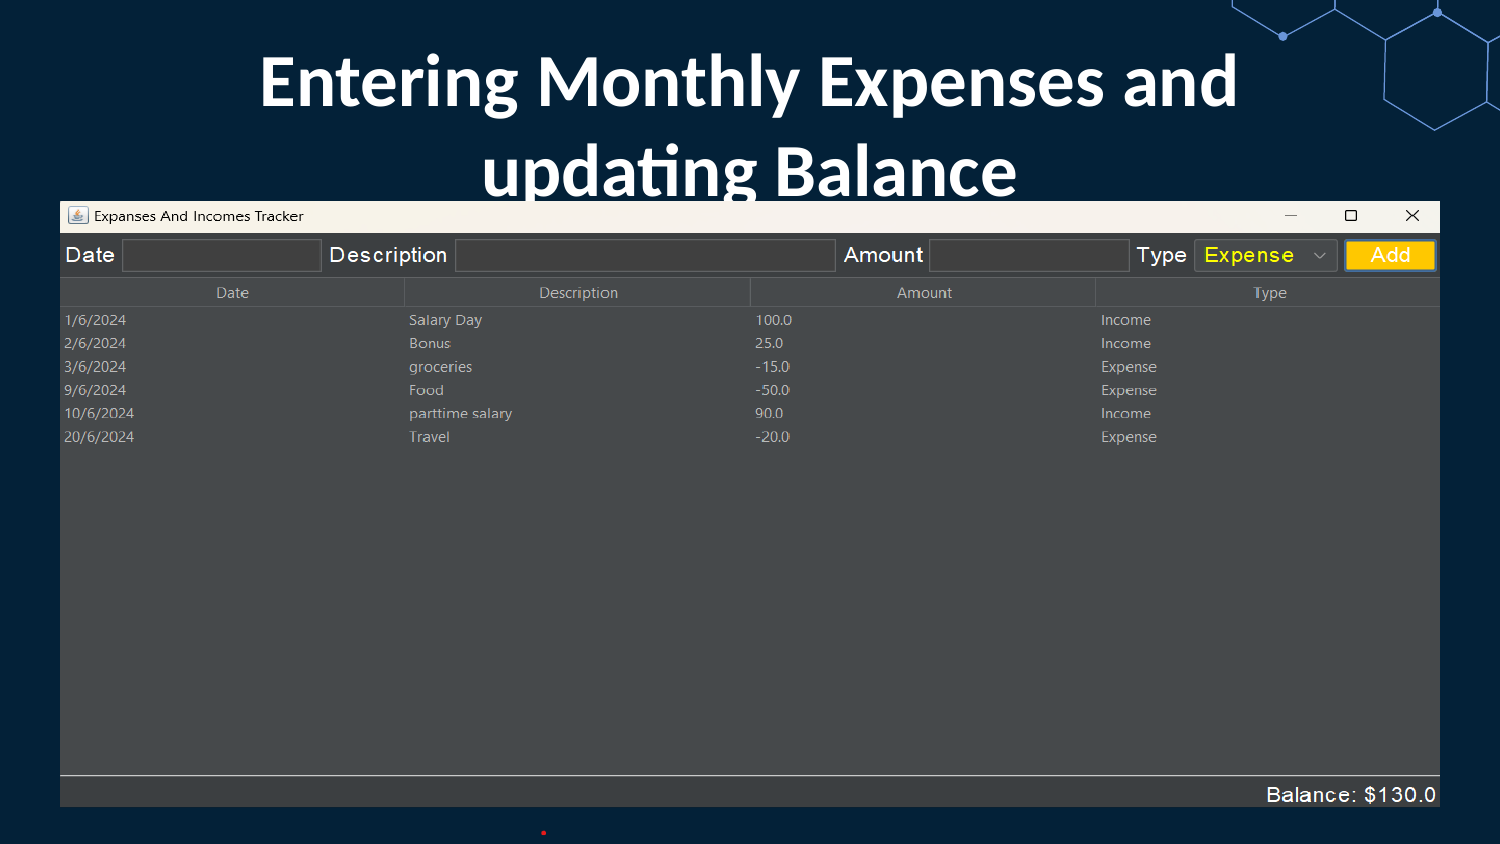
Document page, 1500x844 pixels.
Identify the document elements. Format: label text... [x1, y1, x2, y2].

picture [60, 201, 1440, 836]
title Entering Monthly Expenses and updating Balance [121, 16, 1379, 192]
